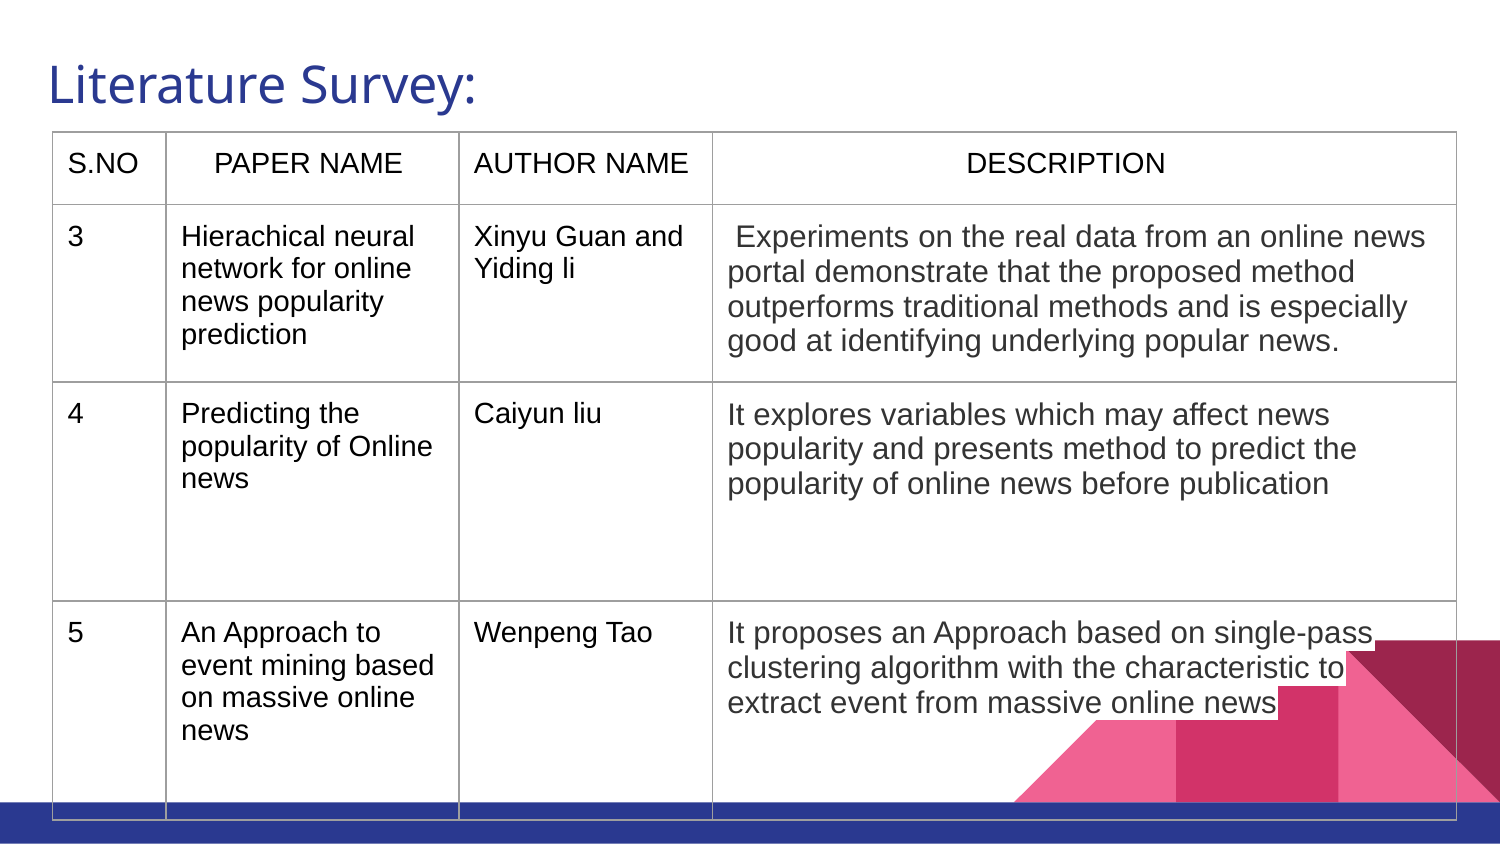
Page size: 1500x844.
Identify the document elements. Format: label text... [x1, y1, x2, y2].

table_cell Hierachical neural network for online news popularity prediction [167, 205, 458, 381]
table_header AUTHOR NAME [460, 133, 712, 204]
table_header DESCRIPTION [713, 133, 1456, 204]
list Literature Survey: [32, 32, 1476, 812]
table_cell Xinyu Guan and Yiding li [460, 205, 712, 381]
table_cell Caiyun liu [460, 383, 712, 600]
table_cell 3 [53, 205, 165, 381]
table_cell An Approach to event mining based on massive online news [167, 602, 458, 819]
table_cell Predicting the popularity of Online news [167, 383, 458, 600]
table_cell It explores variables which may affect news popularity and presents method to predict the popularity of online news before publication [713, 383, 1456, 600]
table_header S.NO [53, 133, 165, 204]
table_cell Wenpeng Tao [460, 602, 712, 819]
table_cell Experiments on the real data from an online news portal demonstrate that the proposed method outperforms traditional methods and is especially good at identifying underlying popular news. [713, 205, 1456, 381]
table_cell 5 [53, 602, 165, 819]
table_header PAPER NAME [167, 133, 458, 204]
table_cell 4 [53, 383, 165, 600]
table_cell It proposes an Approach based on single-pass clustering algorithm with the characteristic to extract event from massive online news [713, 602, 1456, 819]
